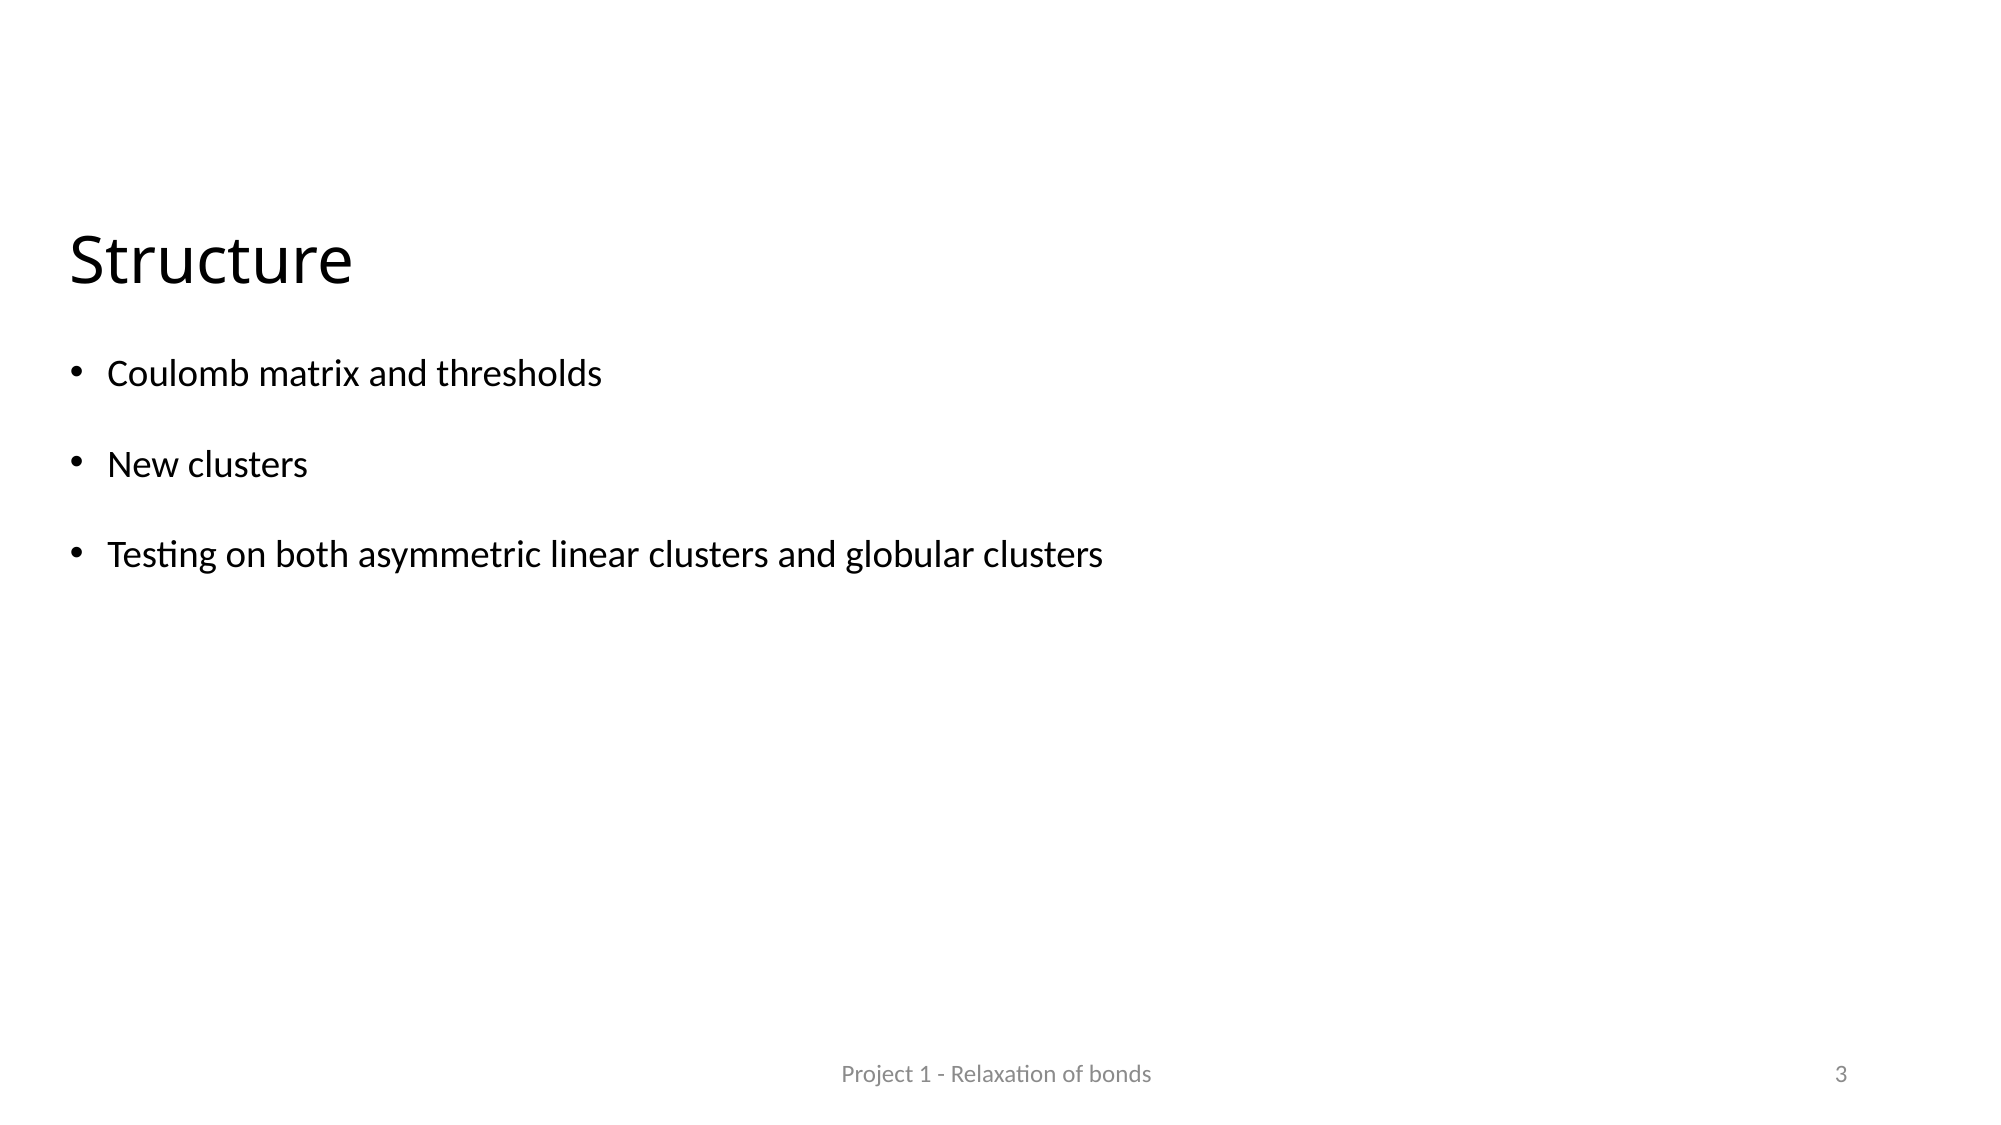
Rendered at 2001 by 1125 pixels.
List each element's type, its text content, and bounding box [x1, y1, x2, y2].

list Coulomb matrix and thresholds New clusters Testing on both asymmetric linear clusters and globular clusters [69, 324, 1932, 632]
title Structure [69, 212, 1932, 297]
footer Project 1 - Relaxation of bonds [662, 1042, 1338, 1103]
slide_number 2 [1412, 1042, 1863, 1103]
